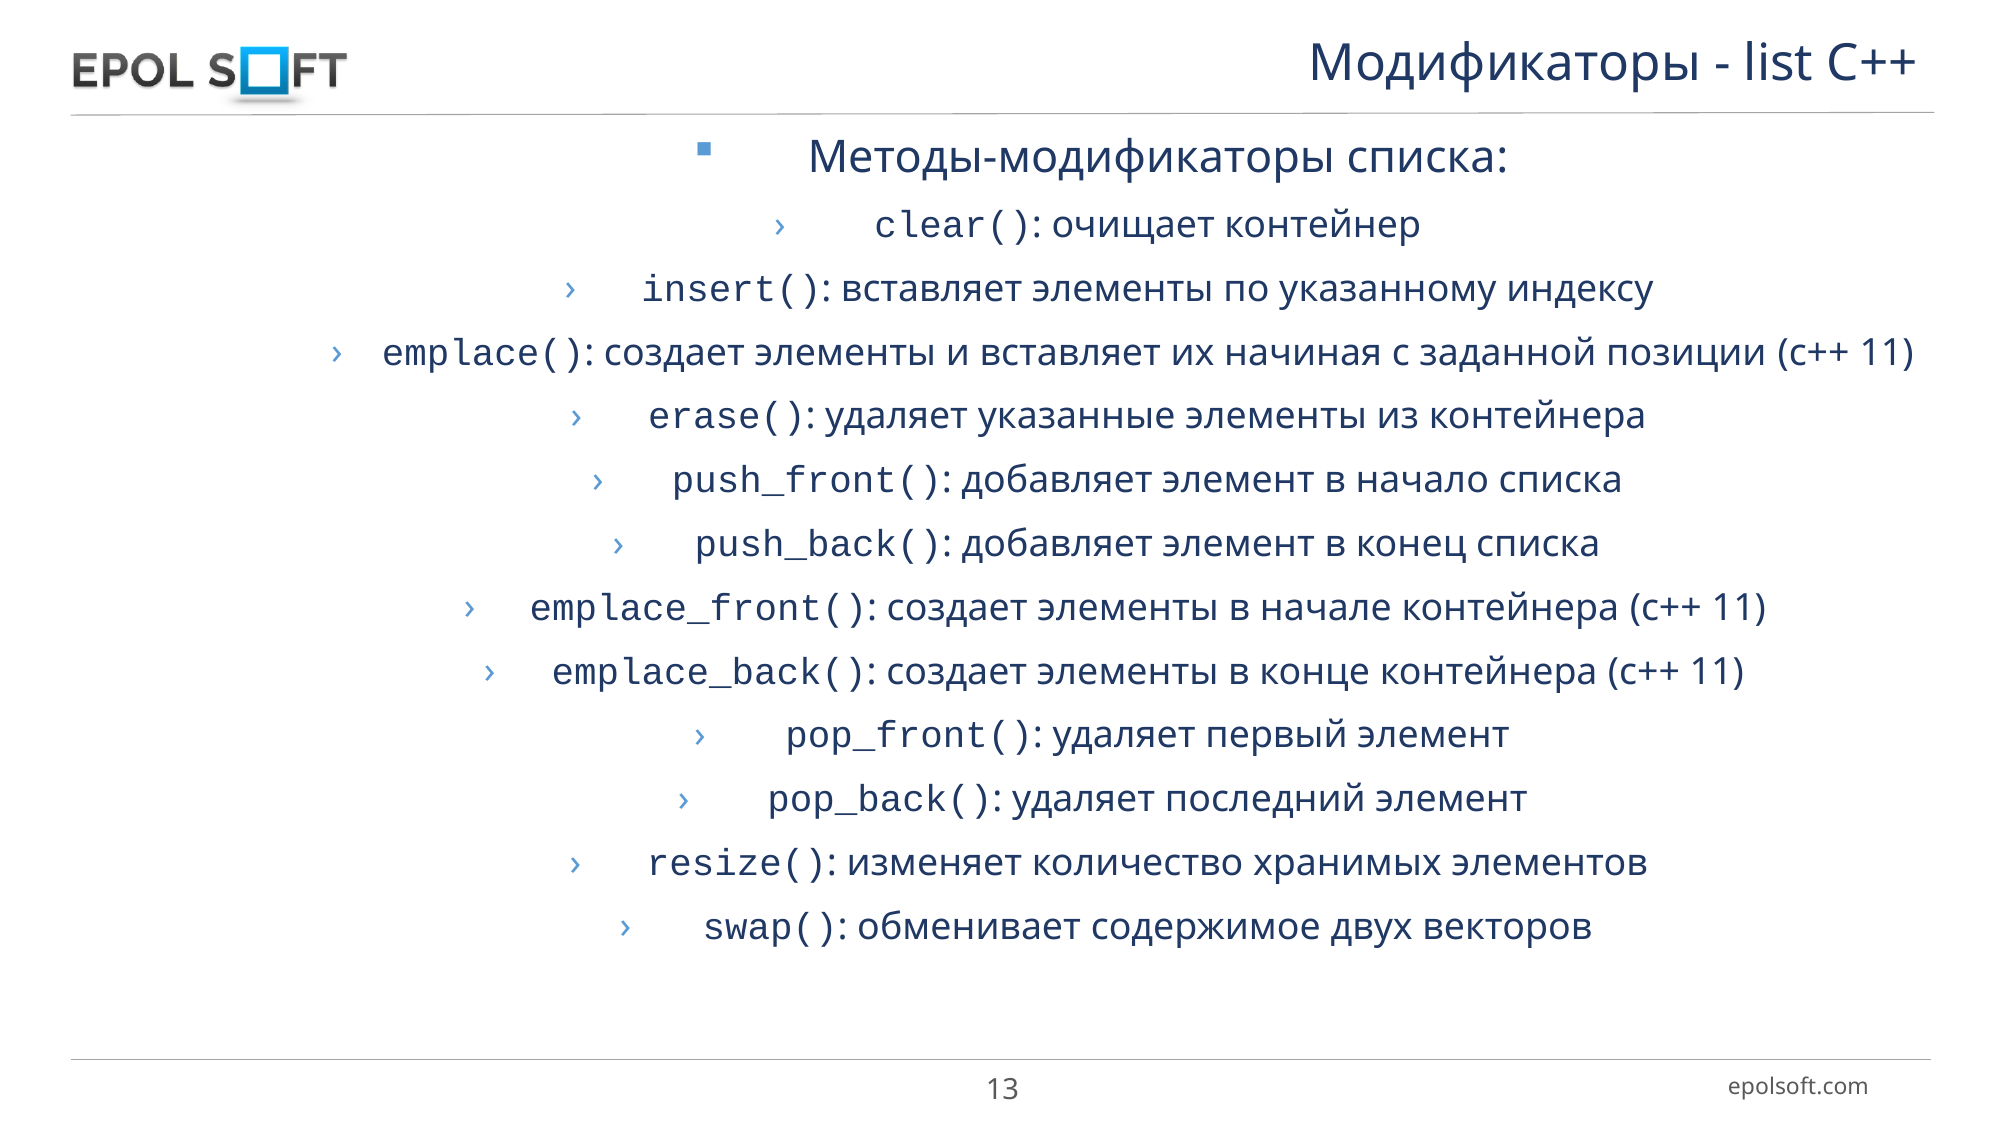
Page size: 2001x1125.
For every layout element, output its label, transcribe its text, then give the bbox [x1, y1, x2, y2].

list Модификаторы - list С++ [371, 28, 1933, 99]
picture [71, 45, 349, 113]
list Методы-модификаторы списка: сlear(): очищает контейнер insert(): вставляет элементы по указанному индексу emplace(): создает элементы и вставляет их начиная с заданной позиции (c++ 11) erase(): удаляет указанные элементы из контейнера push_front(): добавляет элемент в начало списка push_back(): добавляет элемент в конец списка emplace_front(): создает элементы в начале контейнера (c++ 11) emplace_back(): создает элементы в конце контейнера (c++ 11) pop_front(): удаляет первый элемент pop_back(): удаляет последний элемент resize(): изменяет количество хранимых элементов swap(): обменивает содержимое двух векторов [203, 99, 2000, 961]
list 13 [753, 1063, 1252, 1117]
